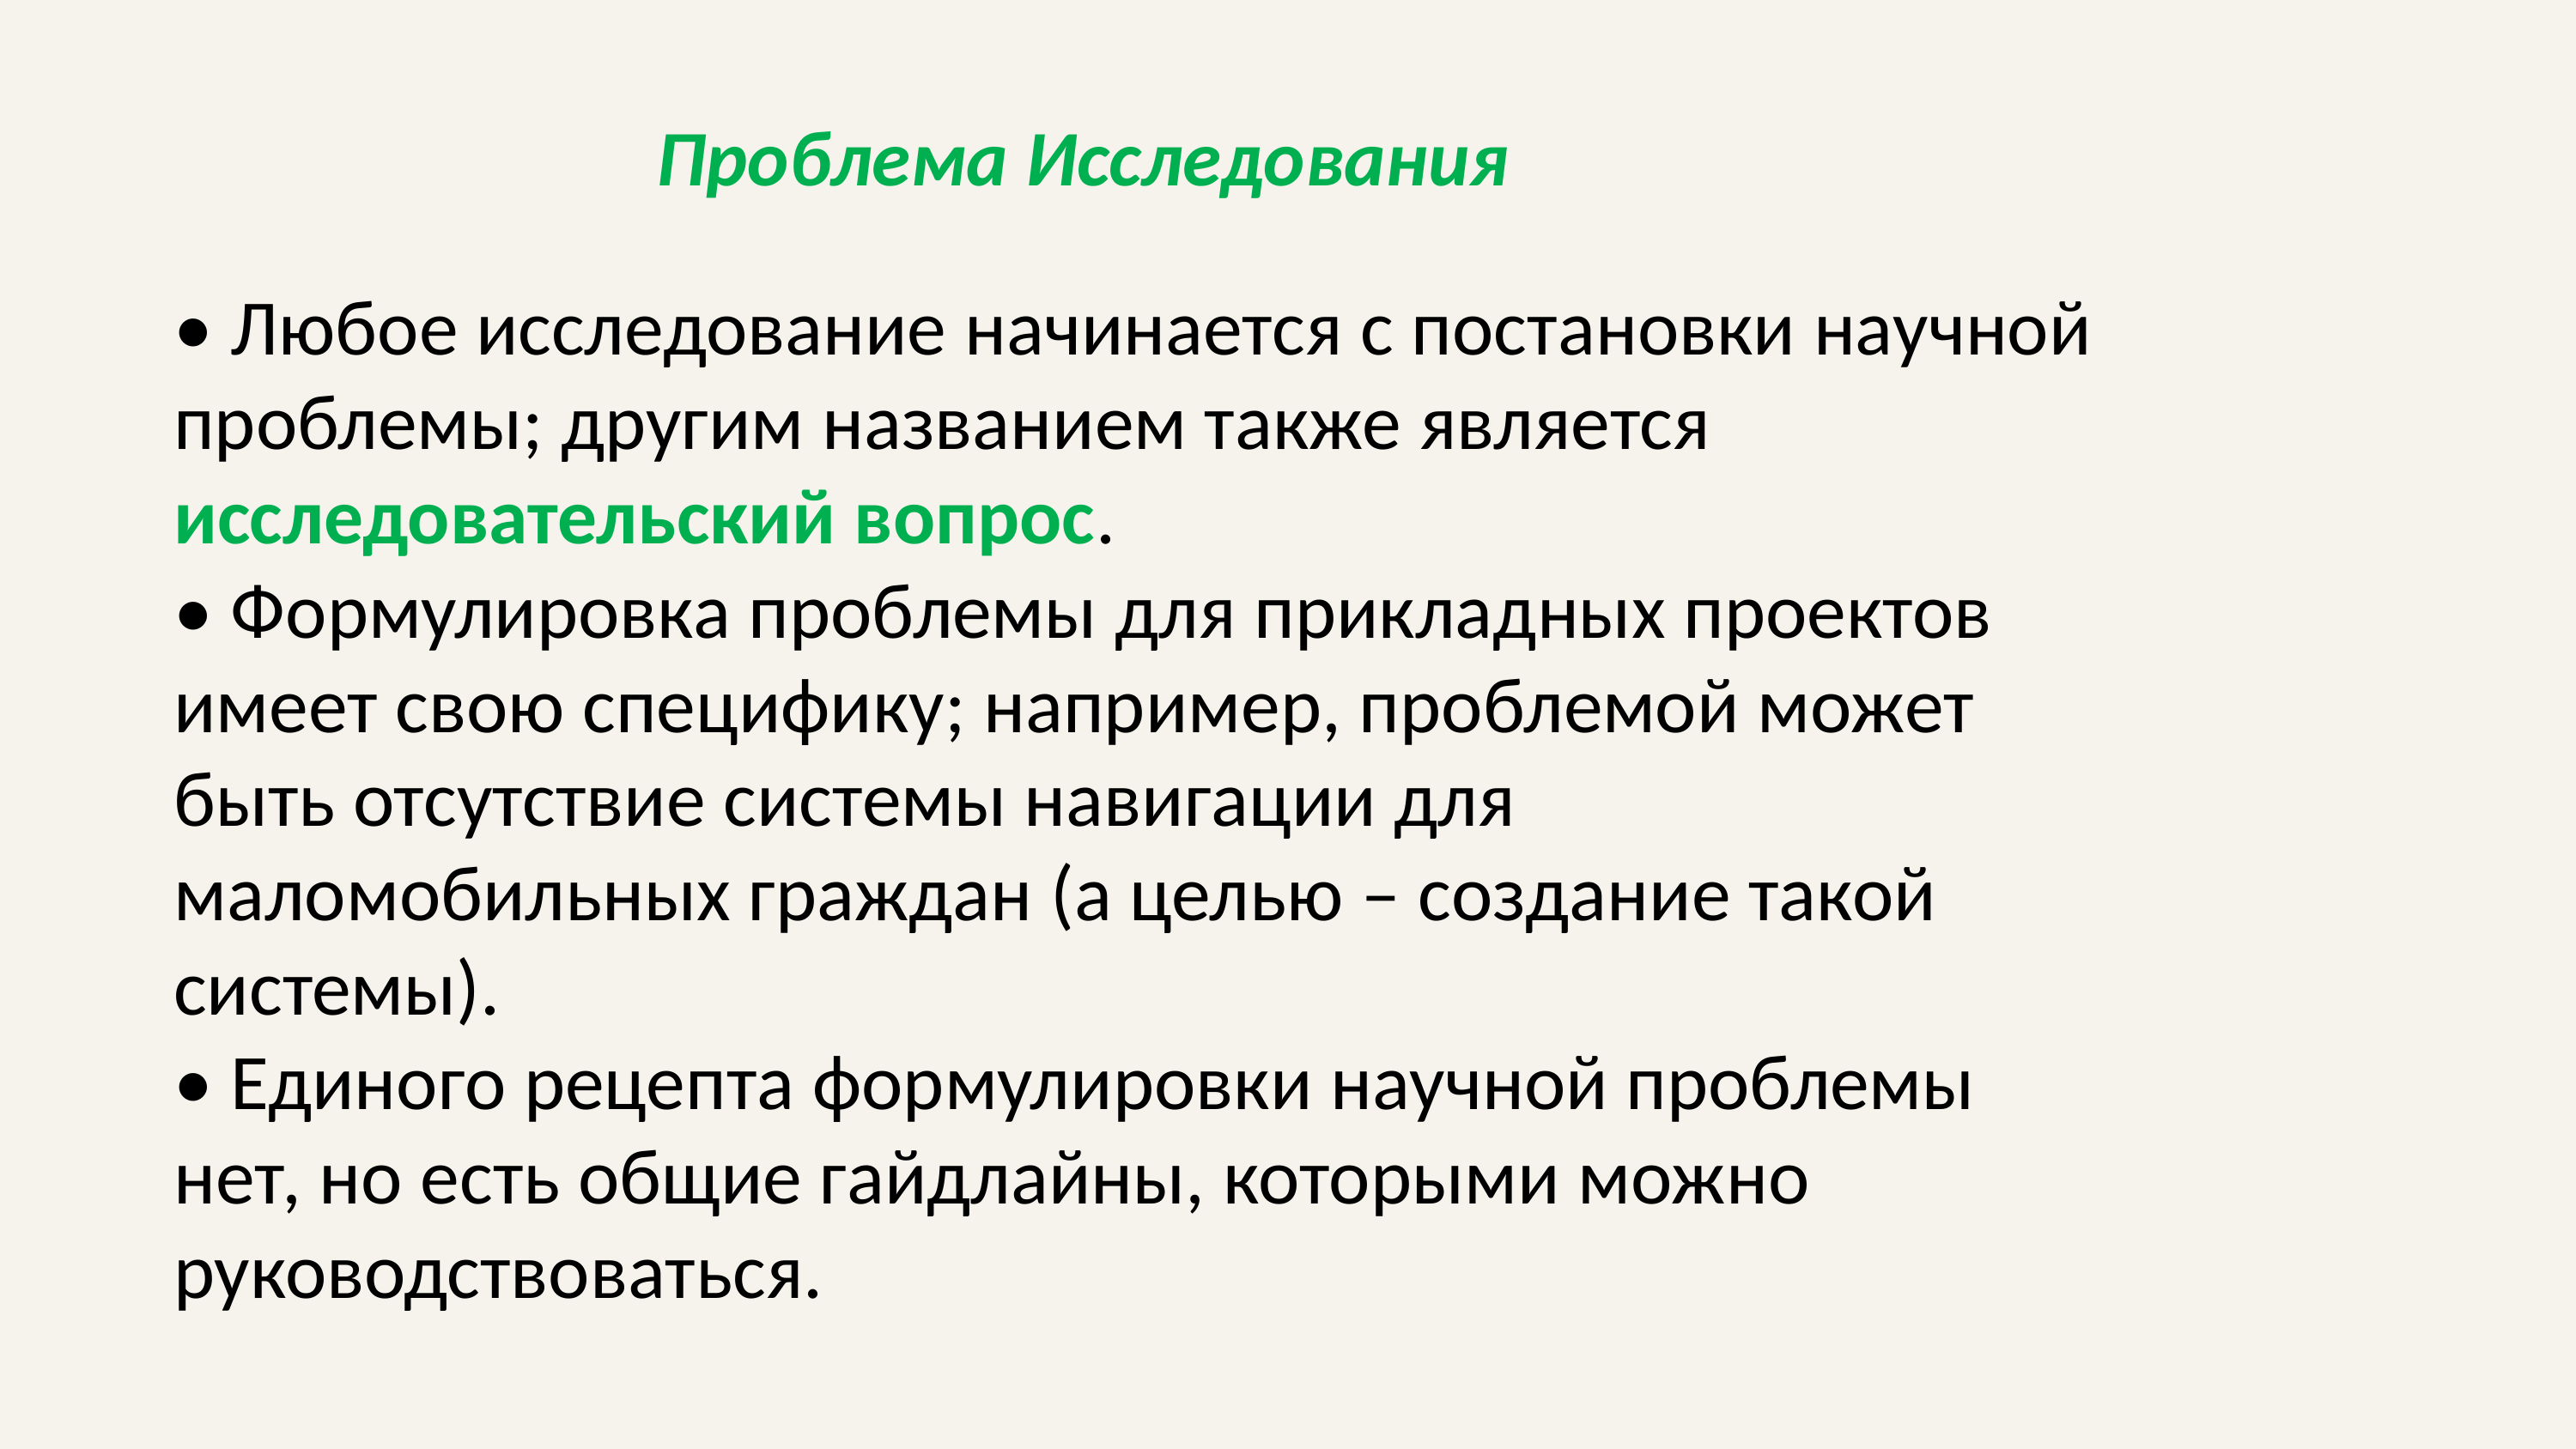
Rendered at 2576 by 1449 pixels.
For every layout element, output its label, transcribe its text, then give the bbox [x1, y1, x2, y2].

text_box • Любое исследование начинается с постановки научной проблемы; другим названием также является исследовательский вопрос. • Формулировка проблемы для прикладных проектов имеет свою специфику; например, проблемой может быть отсутствие системы навигации для маломобильных граждан (а целью – создание такой системы). • Единого рецепта формулировки научной проблемы нет, но есть общие гайдлайны, которыми можно руководствоваться. [161, 270, 2244, 1416]
text_box Проблема Исследования [643, 100, 1932, 208]
